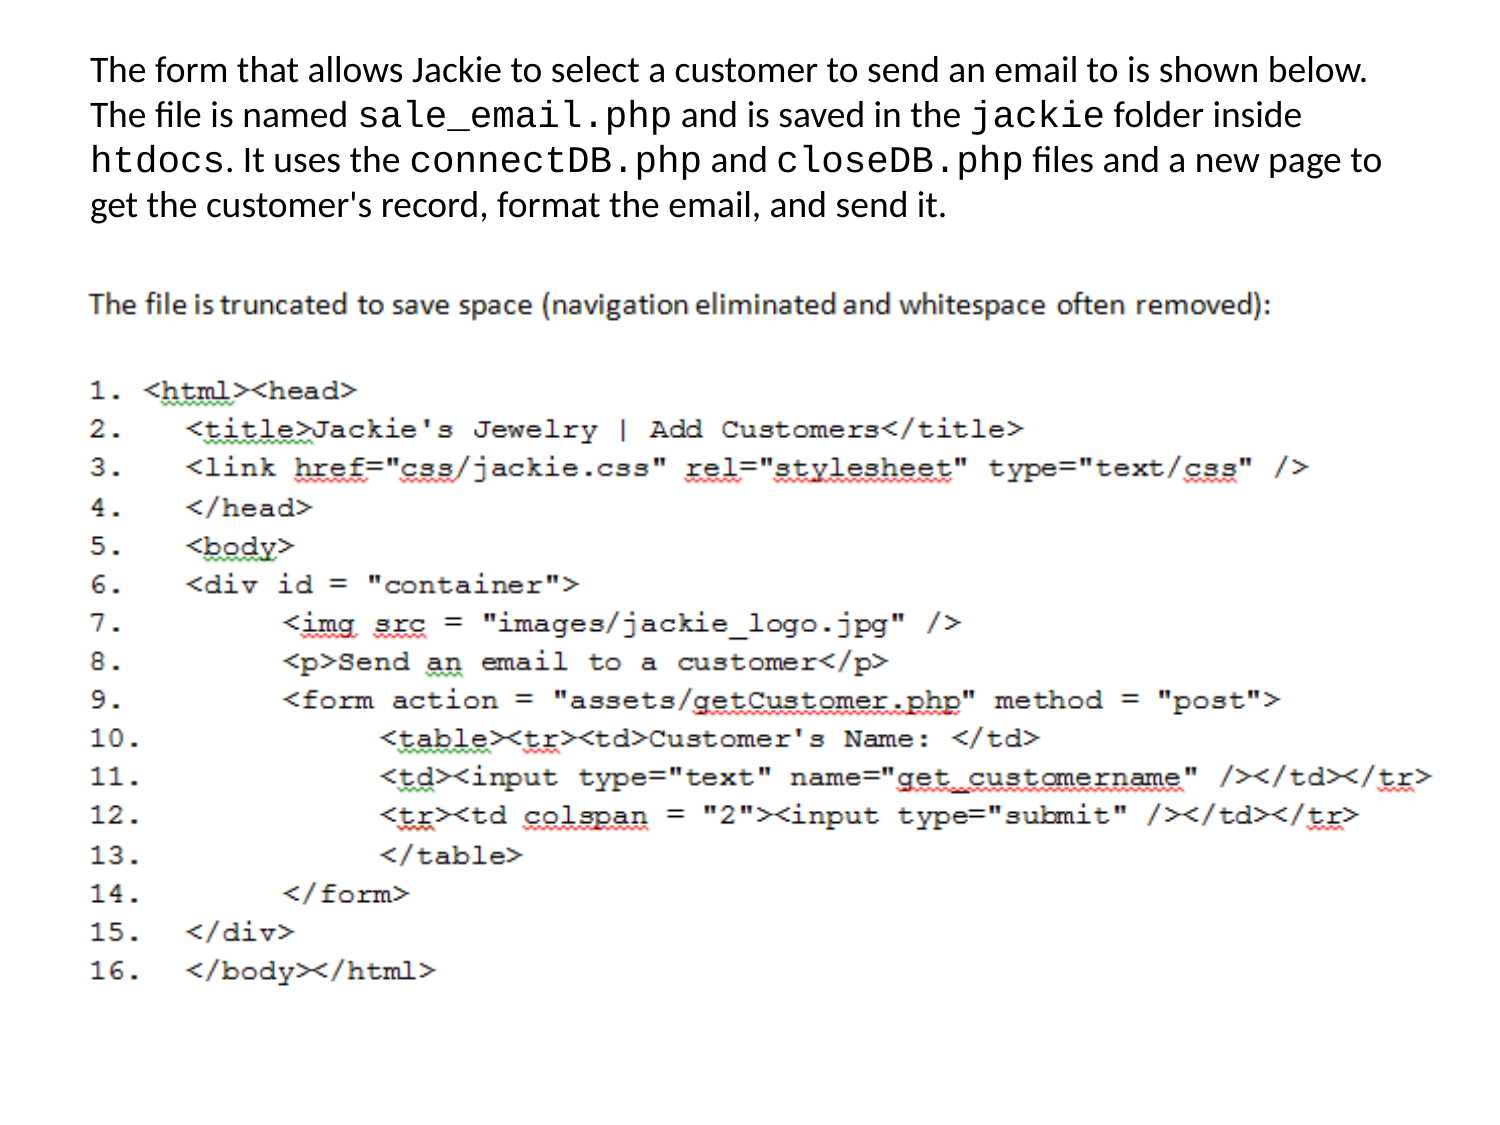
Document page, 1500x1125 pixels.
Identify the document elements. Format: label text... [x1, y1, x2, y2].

title The form that allows Jackie to select a customer to send an email to is shown below. The file is named sale_email.php and is saved in the jackie folder inside htdocs. It uses the connectDB.php and closeDB.php files and a new page to get the customer's record, format the email, and send it. [75, 45, 1425, 225]
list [74, 254, 1463, 1001]
